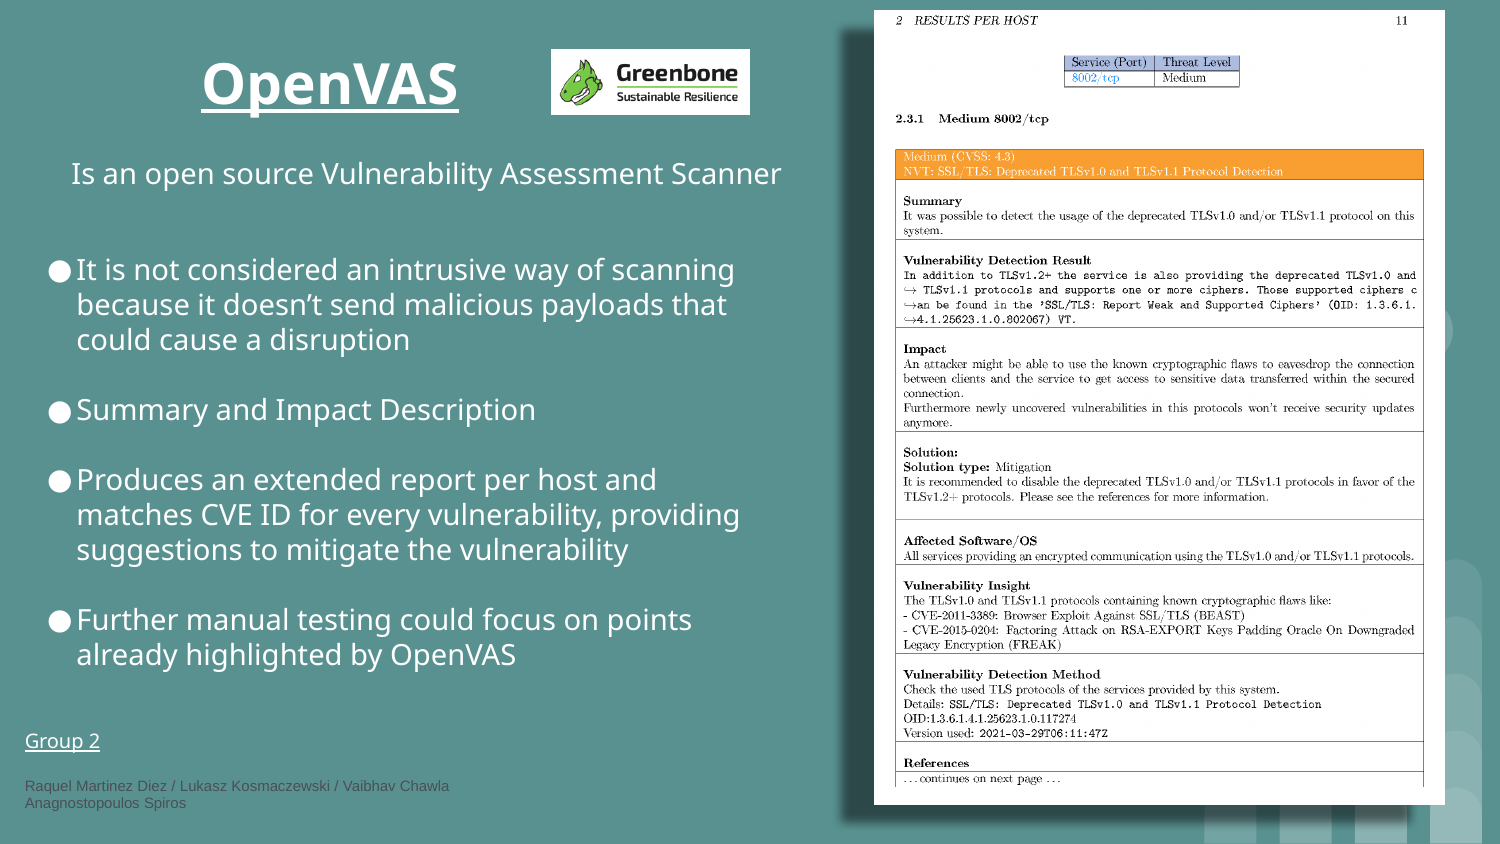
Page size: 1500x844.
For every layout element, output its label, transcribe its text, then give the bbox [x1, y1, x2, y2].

picture [874, 10, 1445, 805]
text_box [13, 121, 770, 187]
text_box It is not considered an intrusive way of scanning because it doesn’t send malicious payloads that could cause a disruption Summary and Impact Description Produces an extended report per host and matches CVE ID for every vulnerability, providing suggestions to mitigate the vulnerability Further manual testing could focus on points already highlighted by OpenVAS [32, 236, 789, 791]
subtitle Group 2 Raquel Martinez Diez / Lukasz Kosmaczewski / Vaibhav Chawla Anagnostopoulos Spiros [9, 713, 708, 828]
title OpenVAS [186, 32, 488, 121]
picture [551, 48, 751, 116]
text_box Is an open source Vulnerability Assessment Scanner [41, 140, 819, 206]
